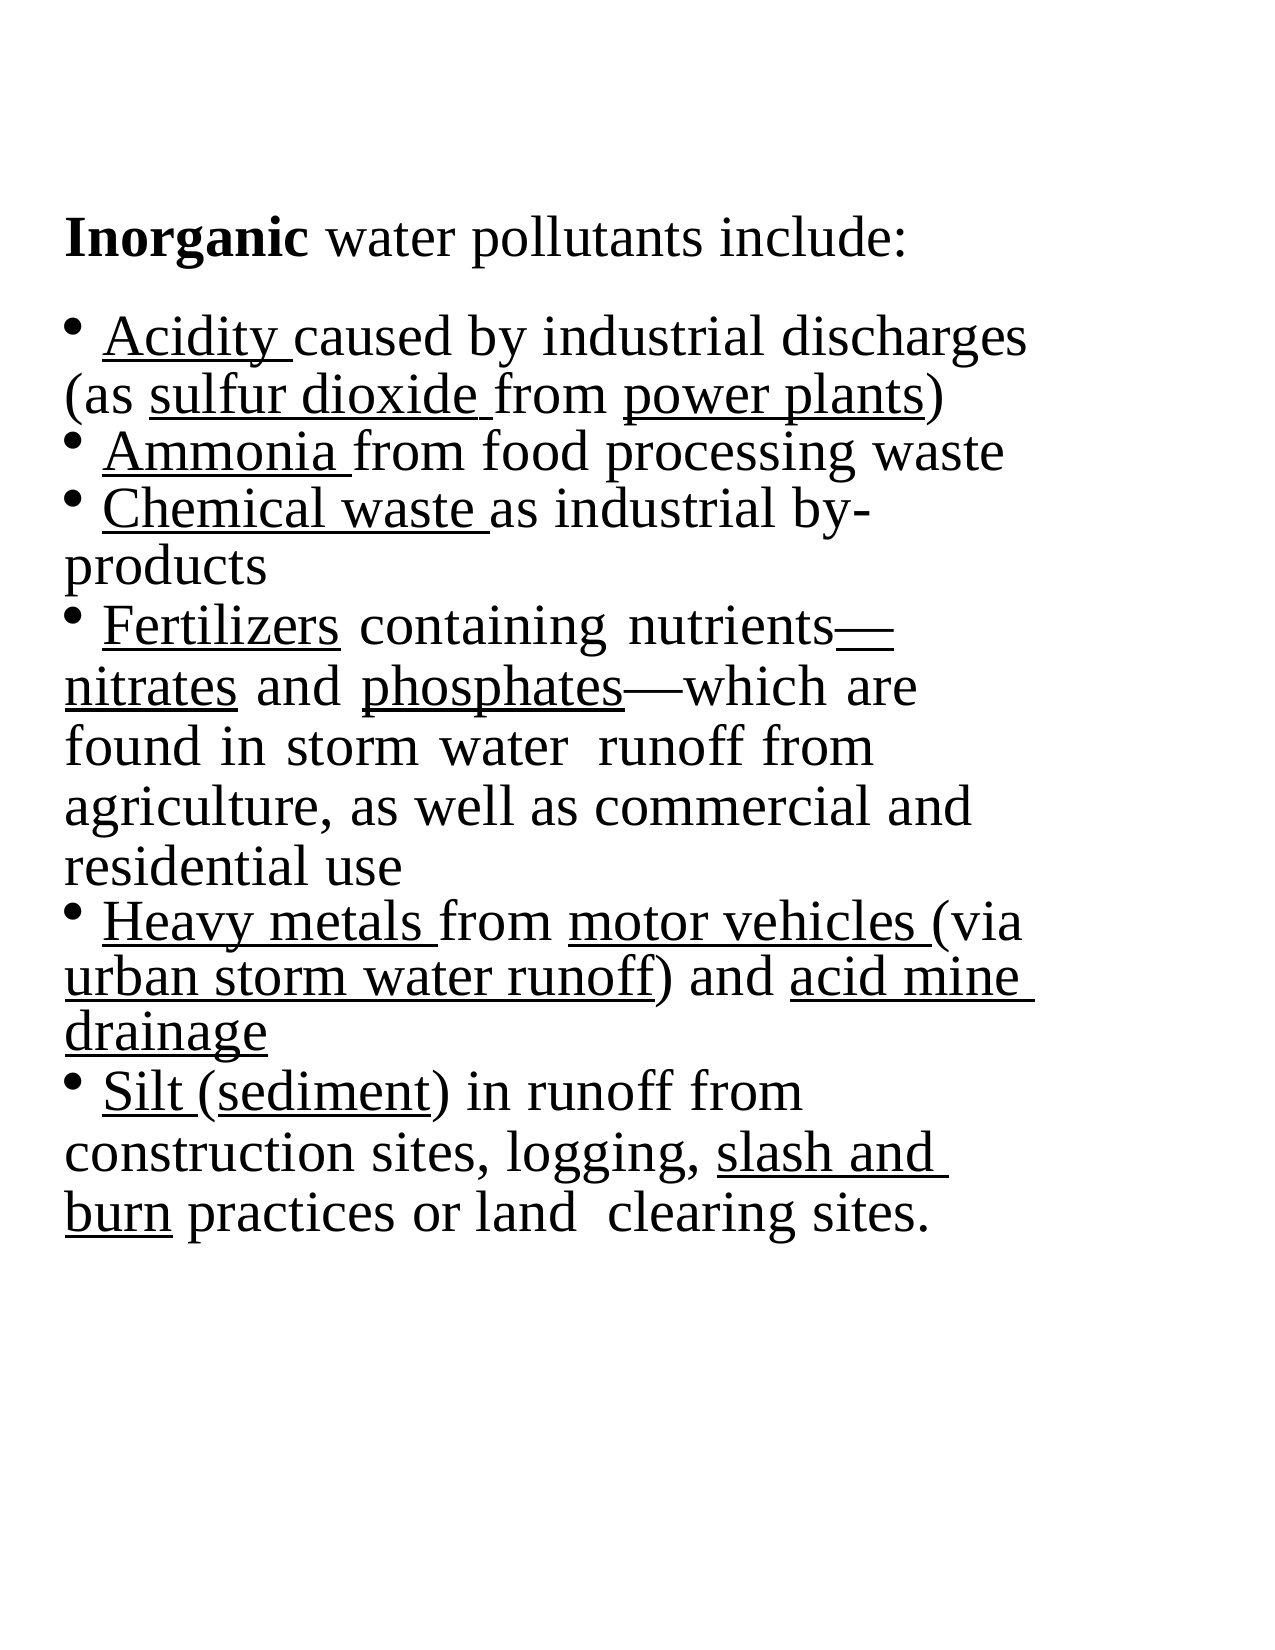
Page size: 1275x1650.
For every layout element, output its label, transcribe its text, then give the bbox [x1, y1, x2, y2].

text_box Inorganic water pollutants include: Acidity caused by industrial discharges (as sulfur dioxide from power plants) Ammonia from food processing waste Chemical waste as industrial by- products Fertilizers containing nutrients— nitrates and phosphates—which are found in storm water runoff from agriculture, as well as commercial and residential use Heavy metals from motor vehicles (via urban storm water runoff) and acid mine drainage Silt (sediment) in runoff from construction sites, logging, slash and burn practices or land clearing sites. [24, 125, 1200, 1272]
